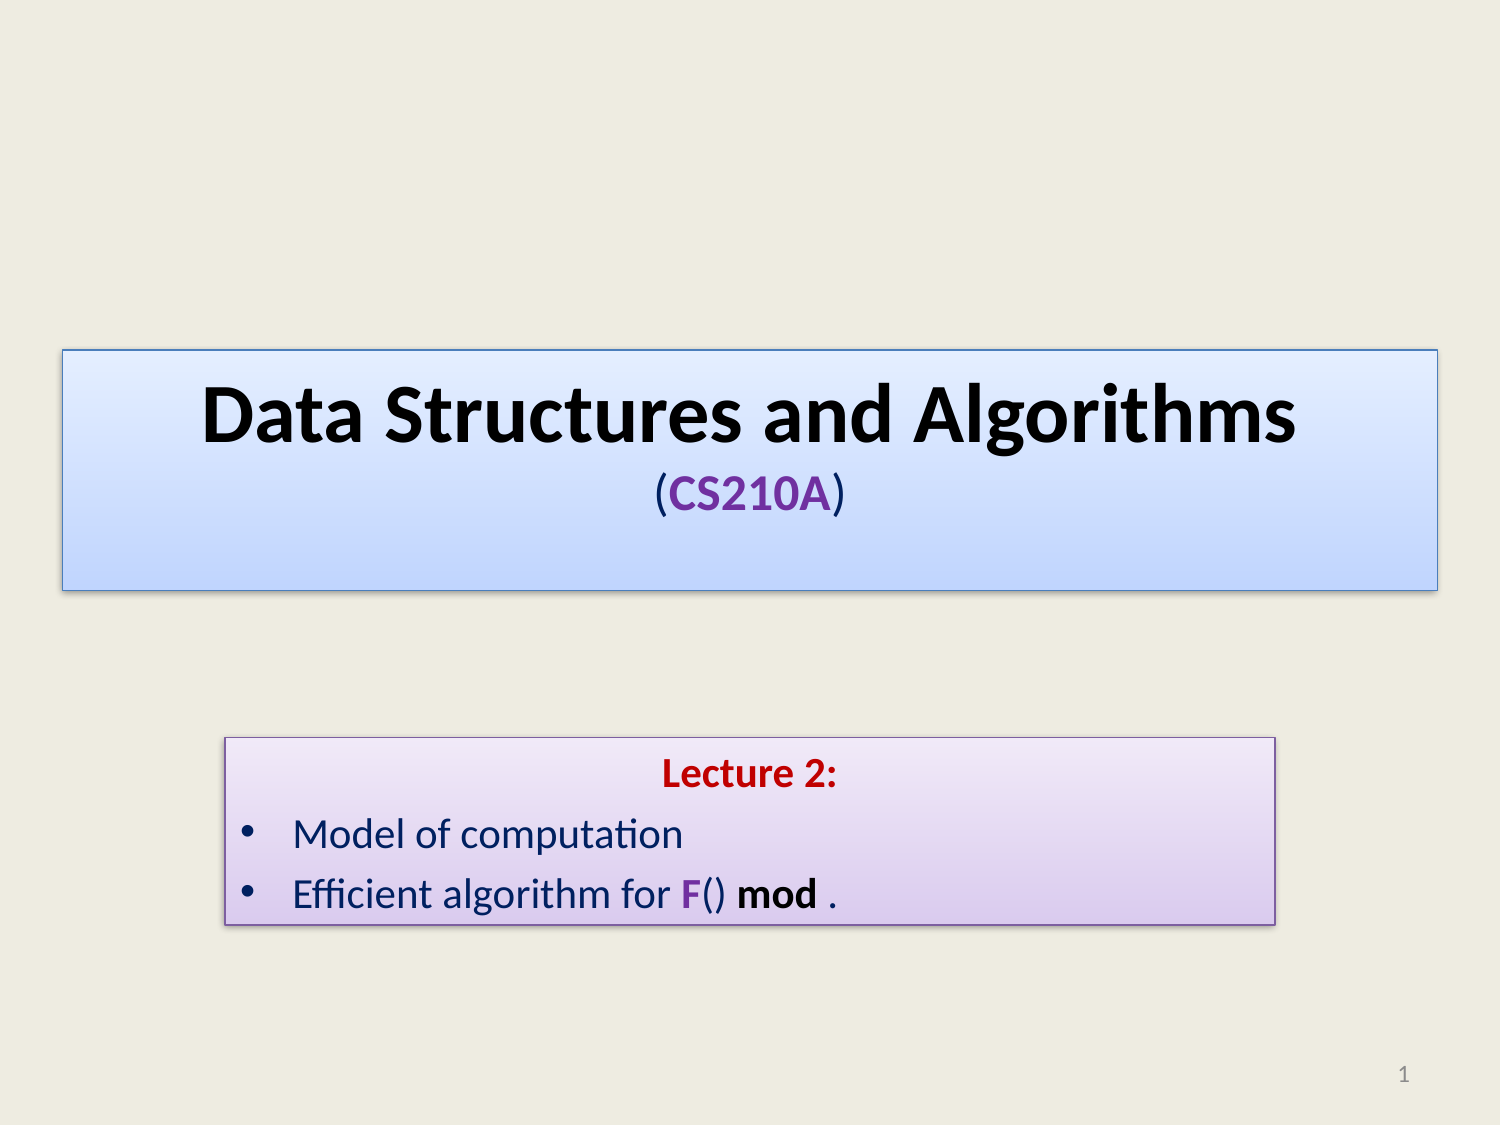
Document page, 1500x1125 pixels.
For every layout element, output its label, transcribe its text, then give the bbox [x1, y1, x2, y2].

title Data Structures and Algorithms (CS210A) [62, 349, 1438, 591]
slide_number 1 [1074, 1042, 1425, 1103]
